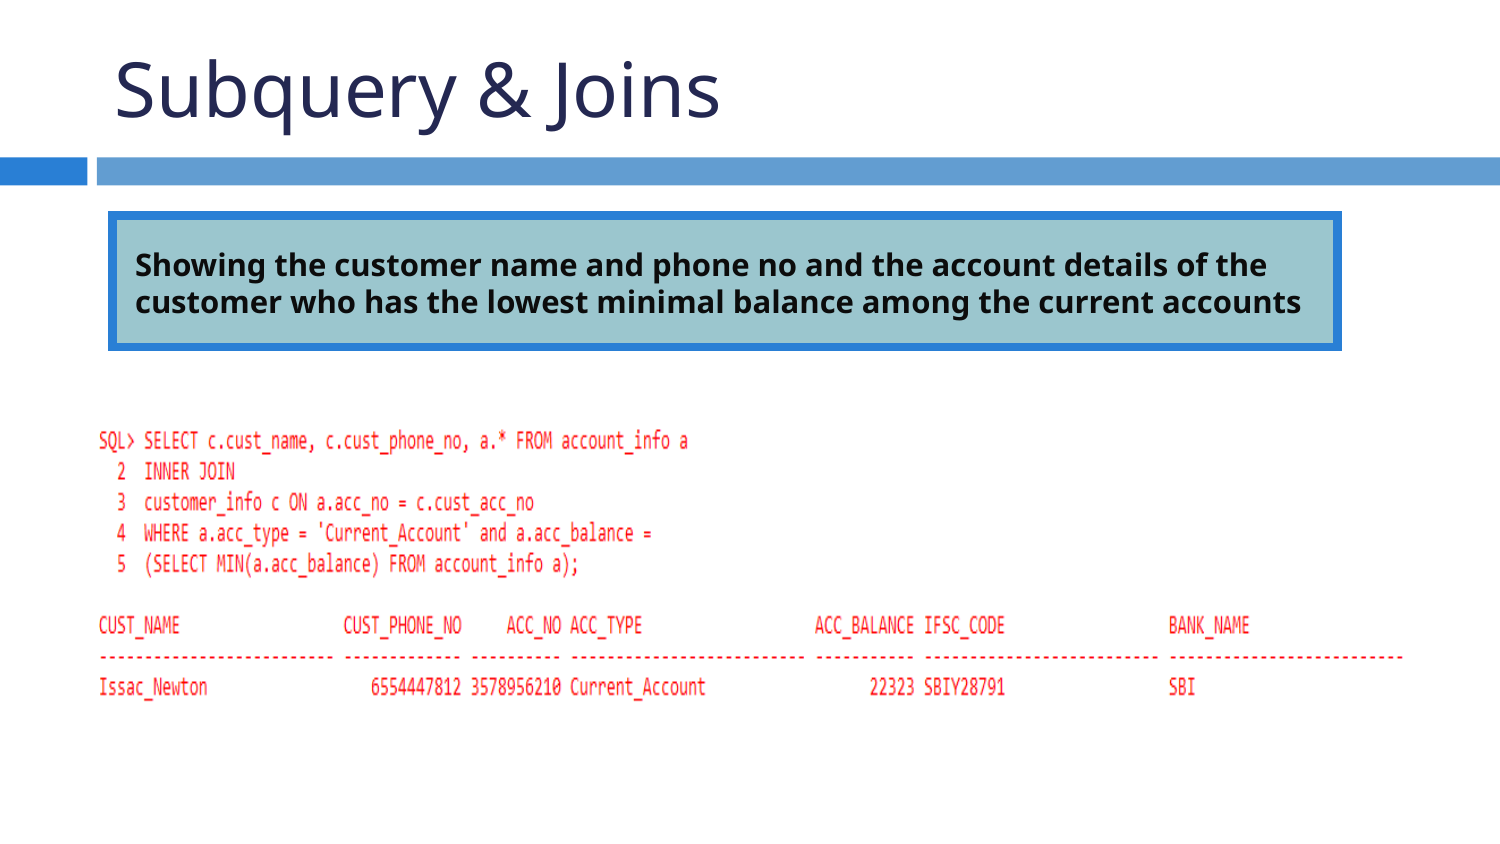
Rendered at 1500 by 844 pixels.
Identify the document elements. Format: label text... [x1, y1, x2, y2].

list Showing the customer name and phone no and the account details of the customer who has the lowest minimal balance among the current accounts [108, 211, 1342, 351]
title Subquery & Joins [99, 33, 1425, 141]
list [99, 402, 1426, 732]
